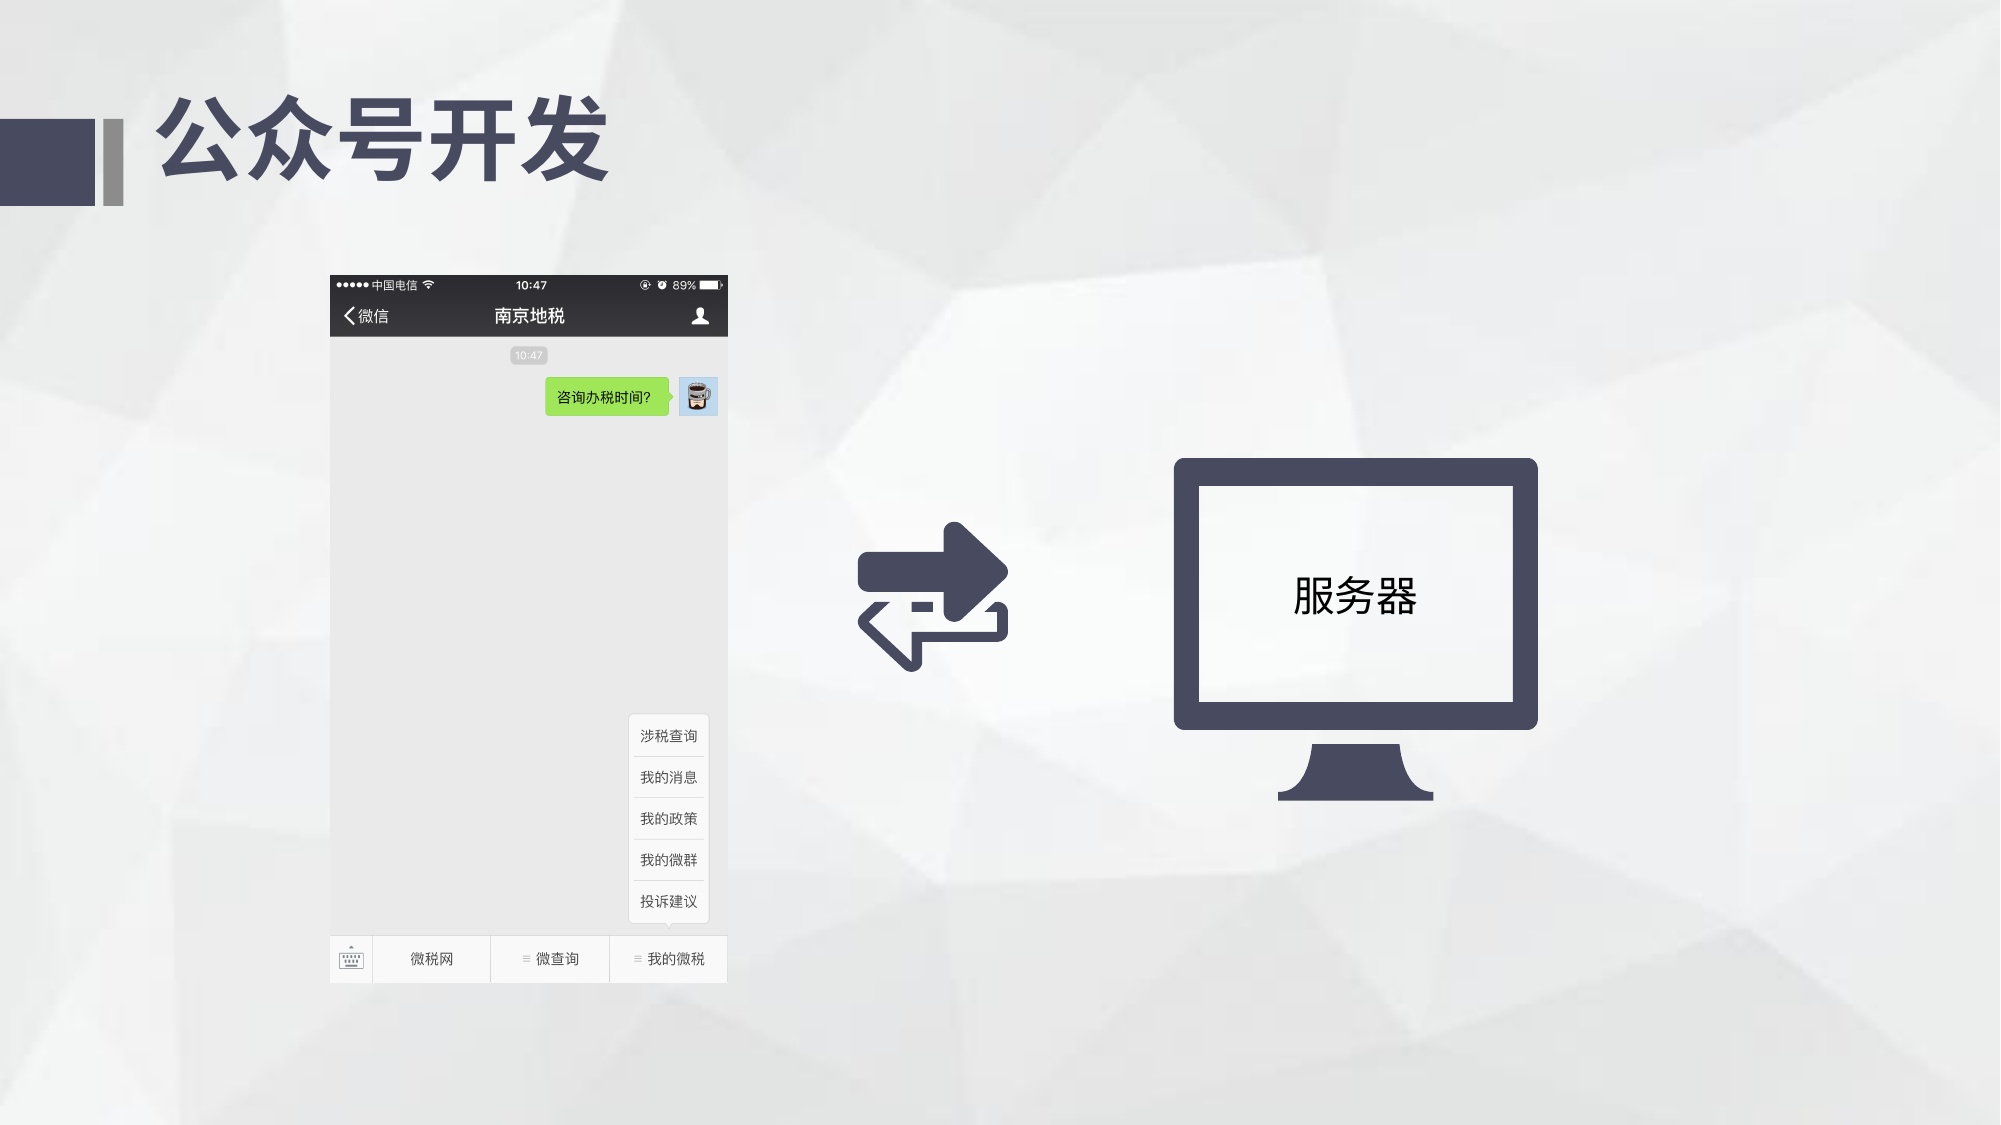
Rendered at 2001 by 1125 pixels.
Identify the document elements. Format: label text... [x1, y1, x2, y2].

text_box 服务器 [1278, 562, 1434, 628]
picture [0, 0, 2001, 1125]
text_box [857, 601, 1008, 672]
text_box [1278, 744, 1434, 801]
text_box 公众号开发 [137, 34, 1863, 253]
text_box [857, 521, 1008, 622]
text_box [1173, 458, 1538, 730]
